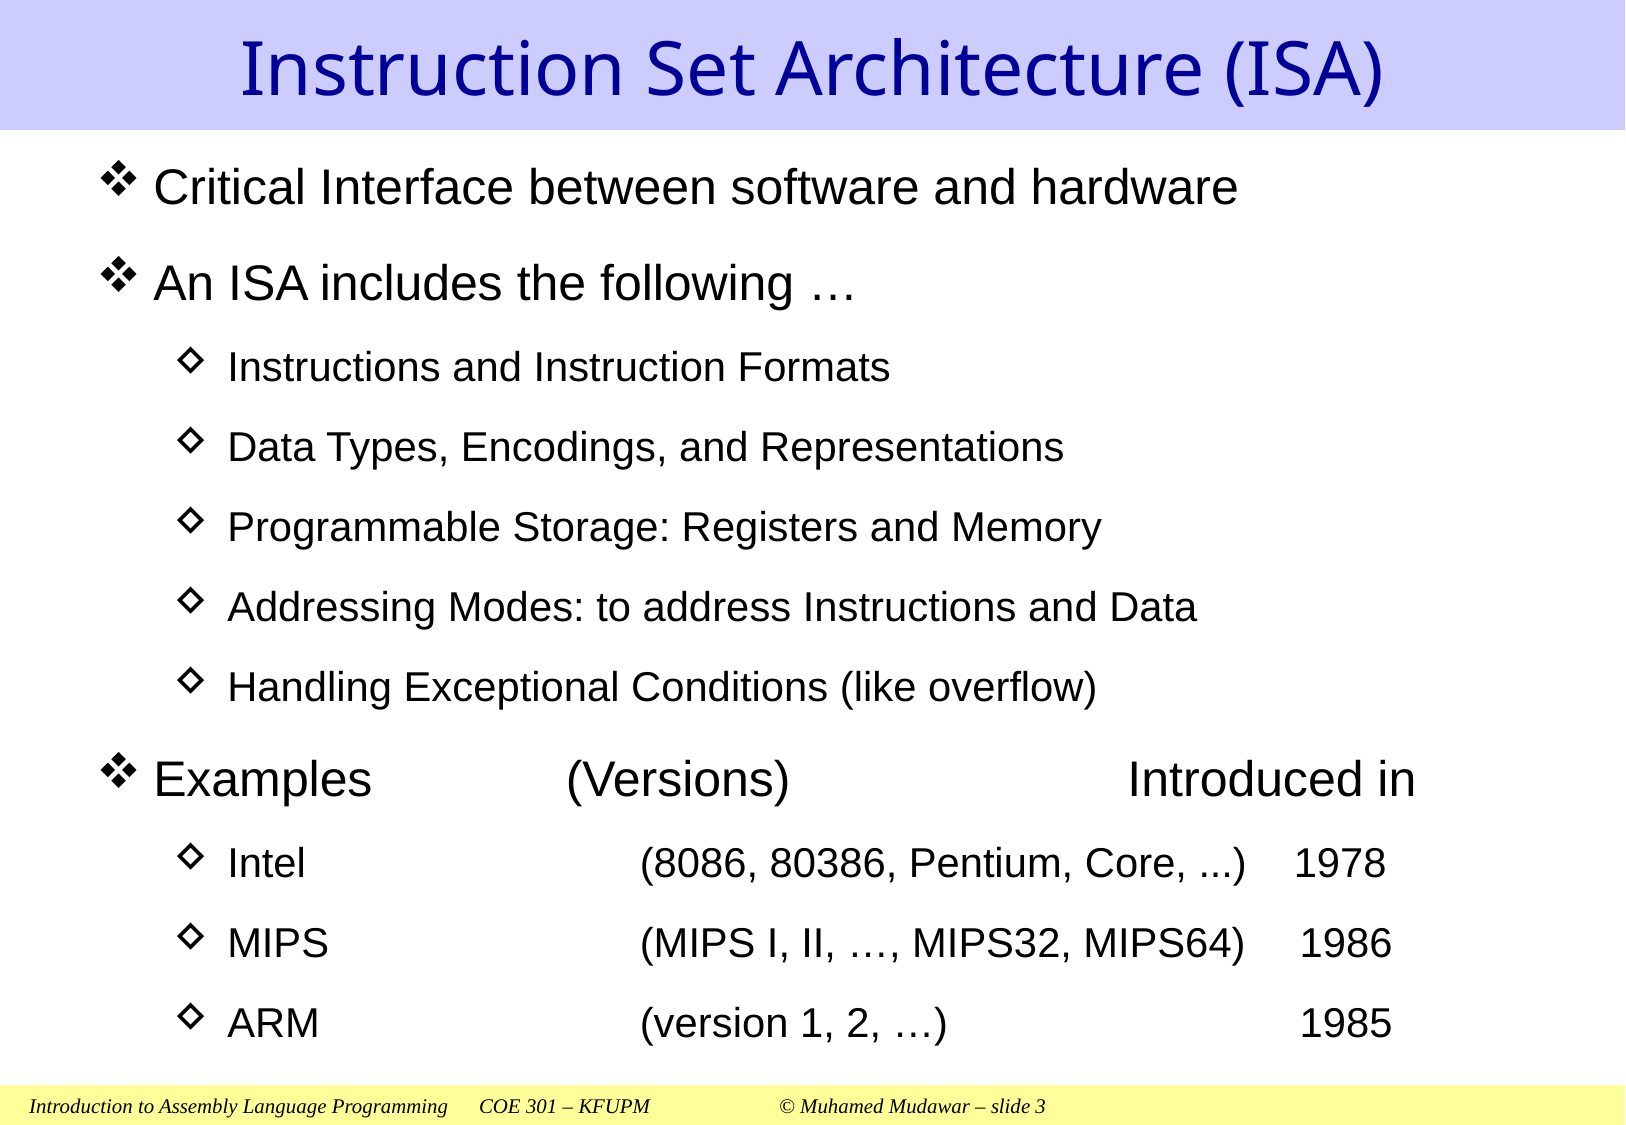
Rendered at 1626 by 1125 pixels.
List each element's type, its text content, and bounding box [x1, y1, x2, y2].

list Critical Interface between software and hardware An ISA includes the following … Instructions and Instruction Formats Data Types, Encodings, and Representations Programmable Storage: Registers and Memory Addressing Modes: to address Instructions and Data Handling Exceptional Conditions (like overflow) Examples (Versions) Introduced in Intel (8086, 80386, Pentium, Core, ...) 1978 MIPS (MIPS I, II, …, MIPS32, MIPS64) 1986 ARM (version 1, 2, …) 1985 [81, 146, 1544, 1064]
title Instruction Set Architecture (ISA) [0, 0, 1625, 130]
